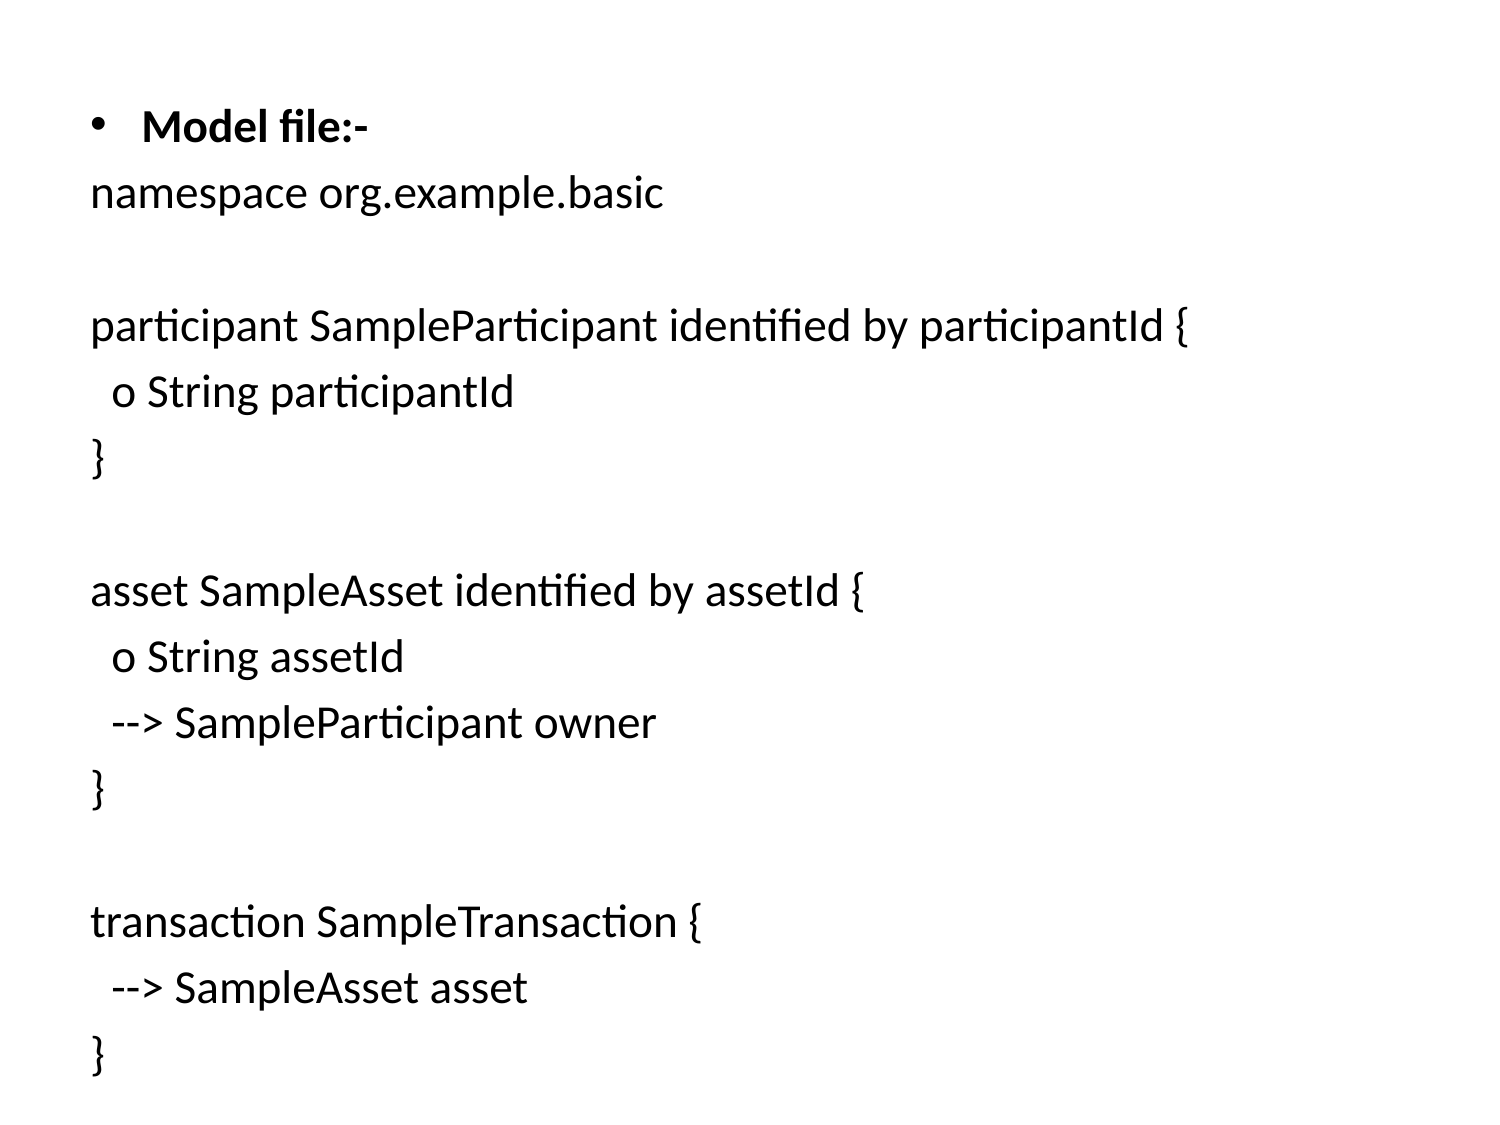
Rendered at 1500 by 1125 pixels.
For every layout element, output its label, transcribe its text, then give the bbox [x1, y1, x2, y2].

list Model file:- namespace org.example.basic participant SampleParticipant identified by participantId { o String participantId } asset SampleAsset identified by assetId { o String assetId --> SampleParticipant owner } transaction SampleTransaction { --> SampleAsset asset } [75, 87, 1425, 1088]
